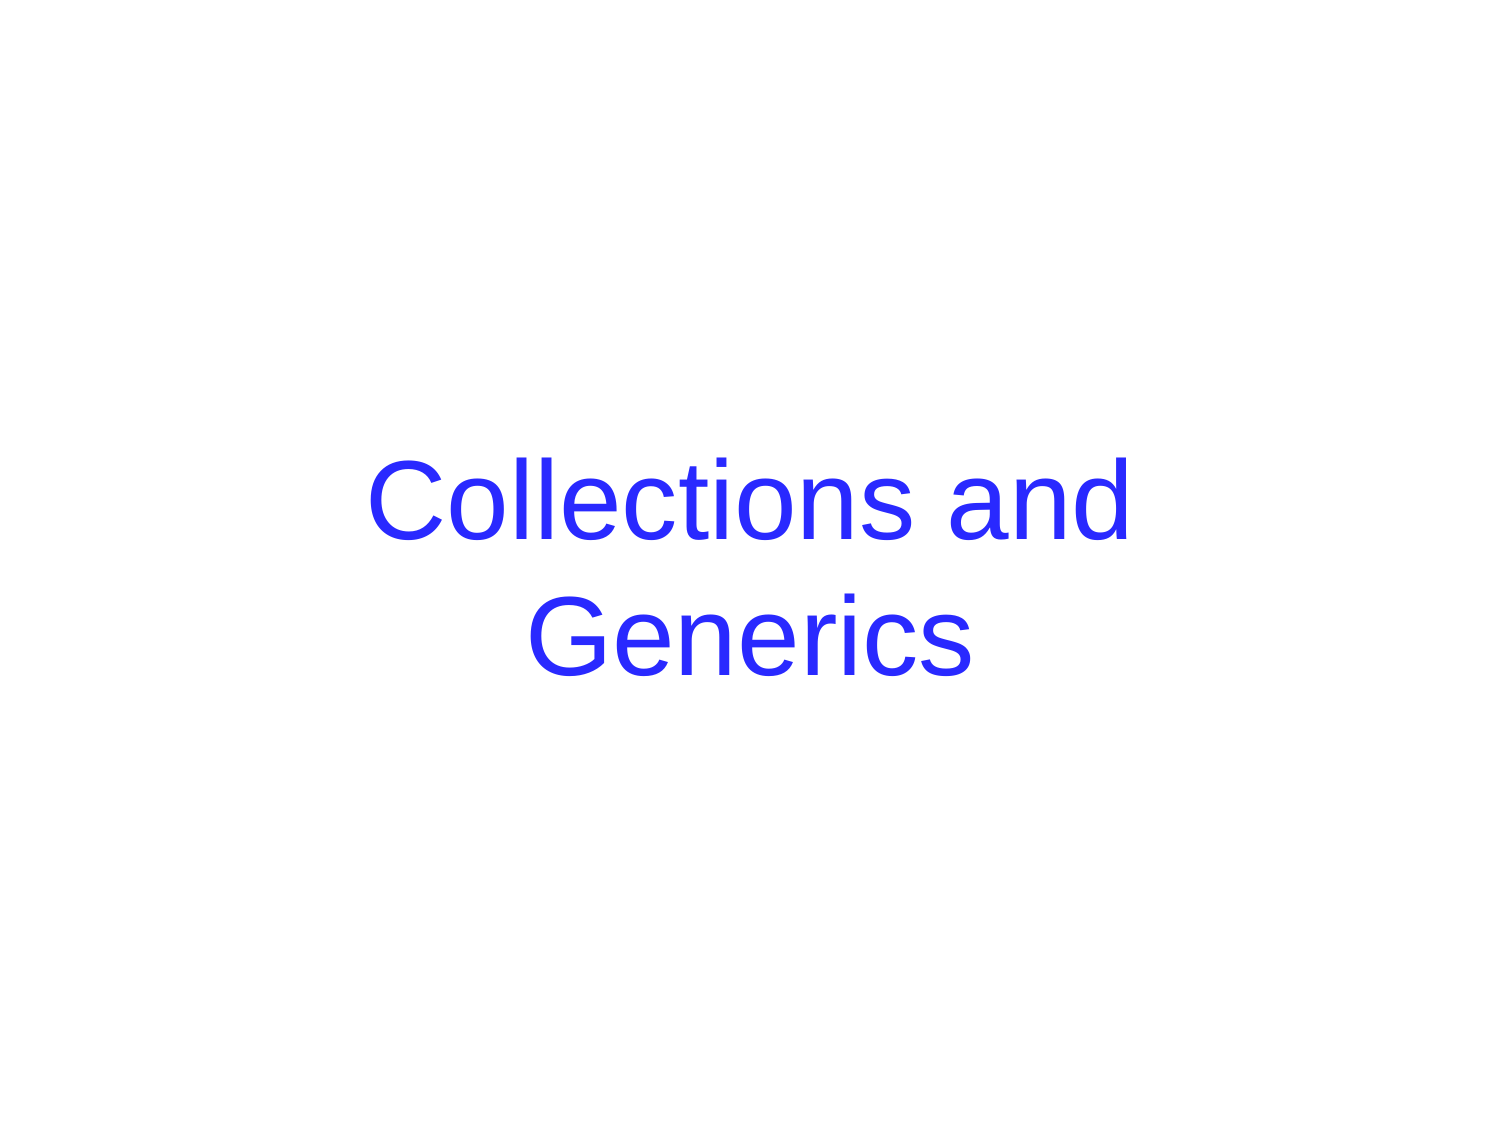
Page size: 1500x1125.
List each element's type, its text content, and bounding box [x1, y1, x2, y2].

subtitle Collections and Generics [225, 414, 1275, 711]
